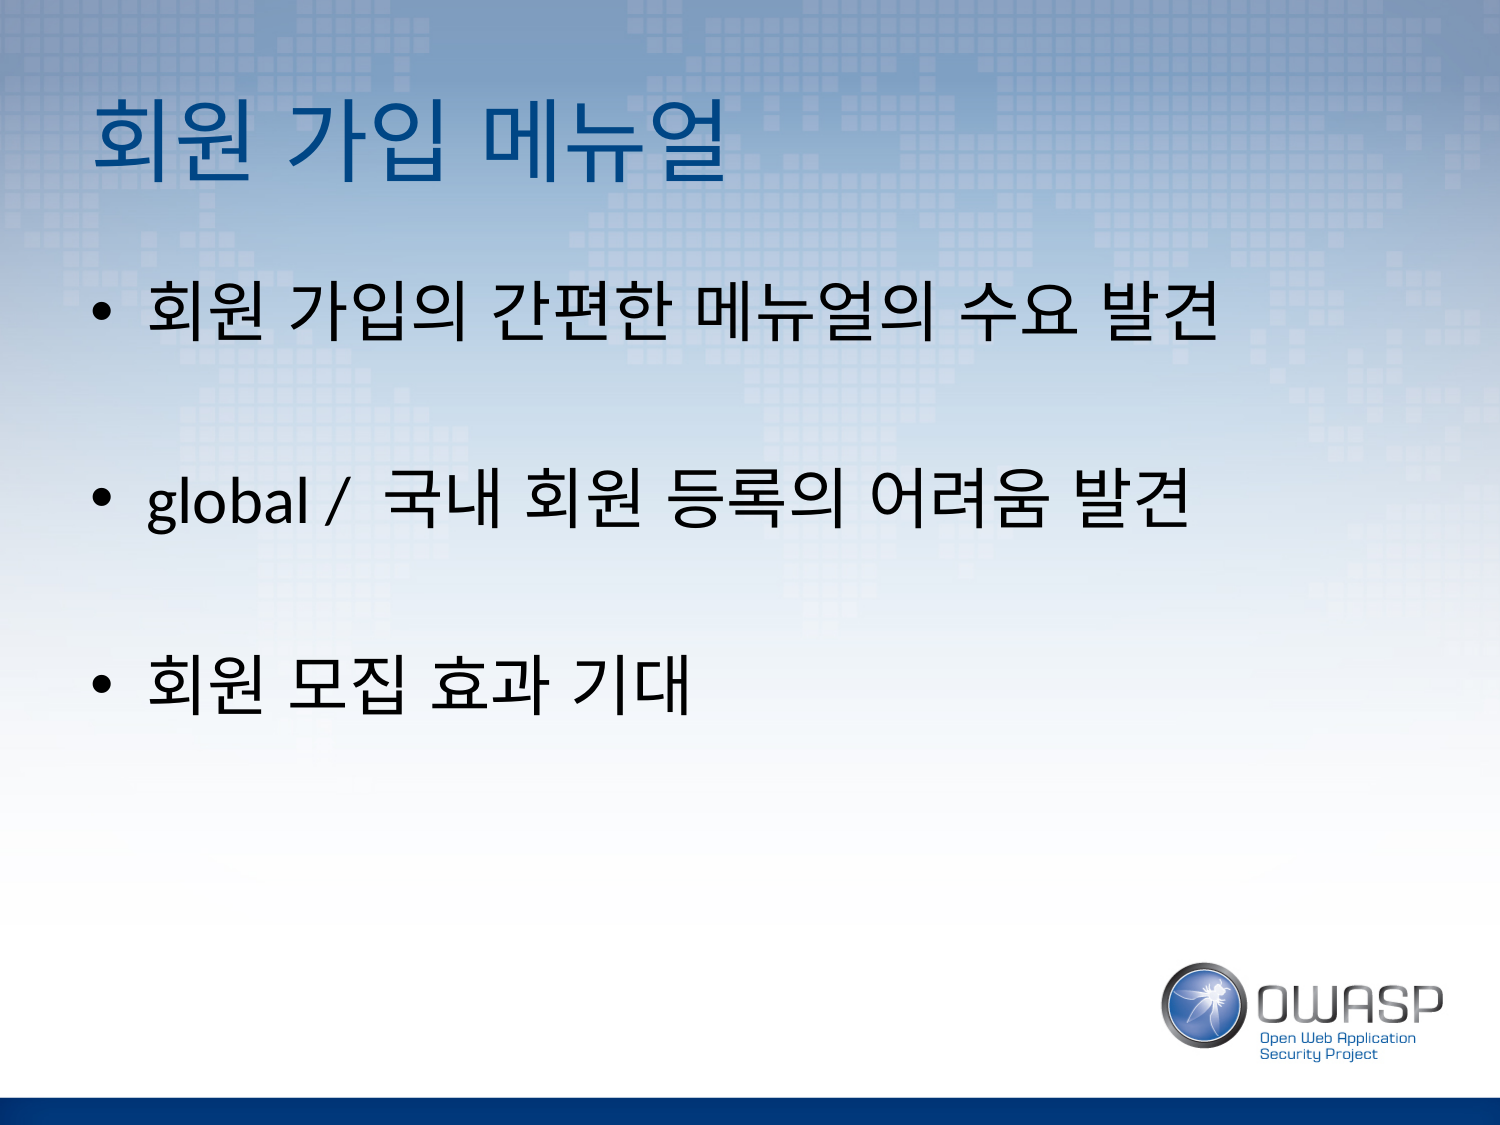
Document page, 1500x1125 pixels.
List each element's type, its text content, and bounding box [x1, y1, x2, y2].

picture [0, 0, 1500, 1125]
list 회원 가입의 간편한 메뉴얼의 수요 발견 global / 국내 회원 등록의 어려움 발견 회원 모집 효과 기대 [75, 262, 1425, 940]
title 회원 가입 메뉴얼 [75, 45, 1425, 233]
